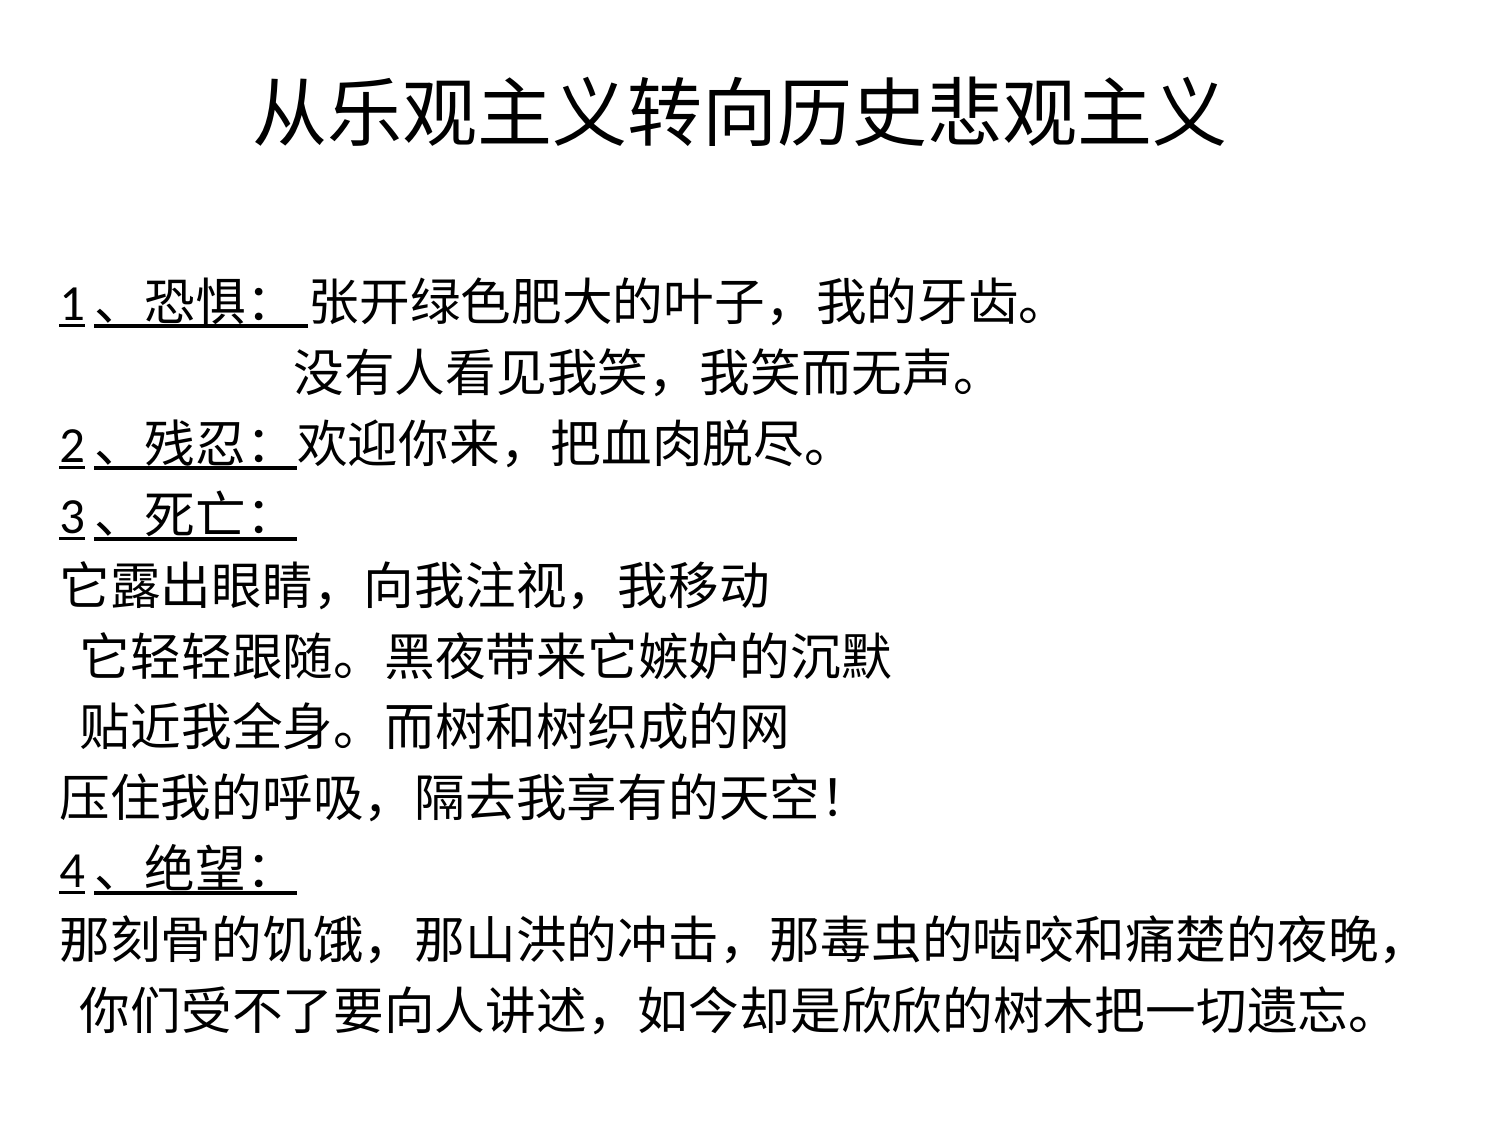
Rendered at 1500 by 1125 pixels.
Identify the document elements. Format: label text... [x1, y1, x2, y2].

title 从乐观主义转向历史悲观主义 [0, 0, 1481, 227]
list 1、恐惧： 张开绿色肥大的叶子，我的牙齿。 没有人看见我笑，我笑而无声。 2、残忍：欢迎你来，把血肉脱尽。 3、死亡： 它露出眼睛，向我注视，我移动 它轻轻跟随。黑夜带来它嫉妒的沉默 贴近我全身。而树和树织成的网 压住我的呼吸，隔去我享有的天空！ 4、绝望： 那刻骨的饥饿，那山洪的冲击，那毒虫的啮咬和痛楚的夜晚， 你们受不了要向人讲述，如今却是欣欣的树木把一切遗忘。 [33, 262, 1462, 1059]
